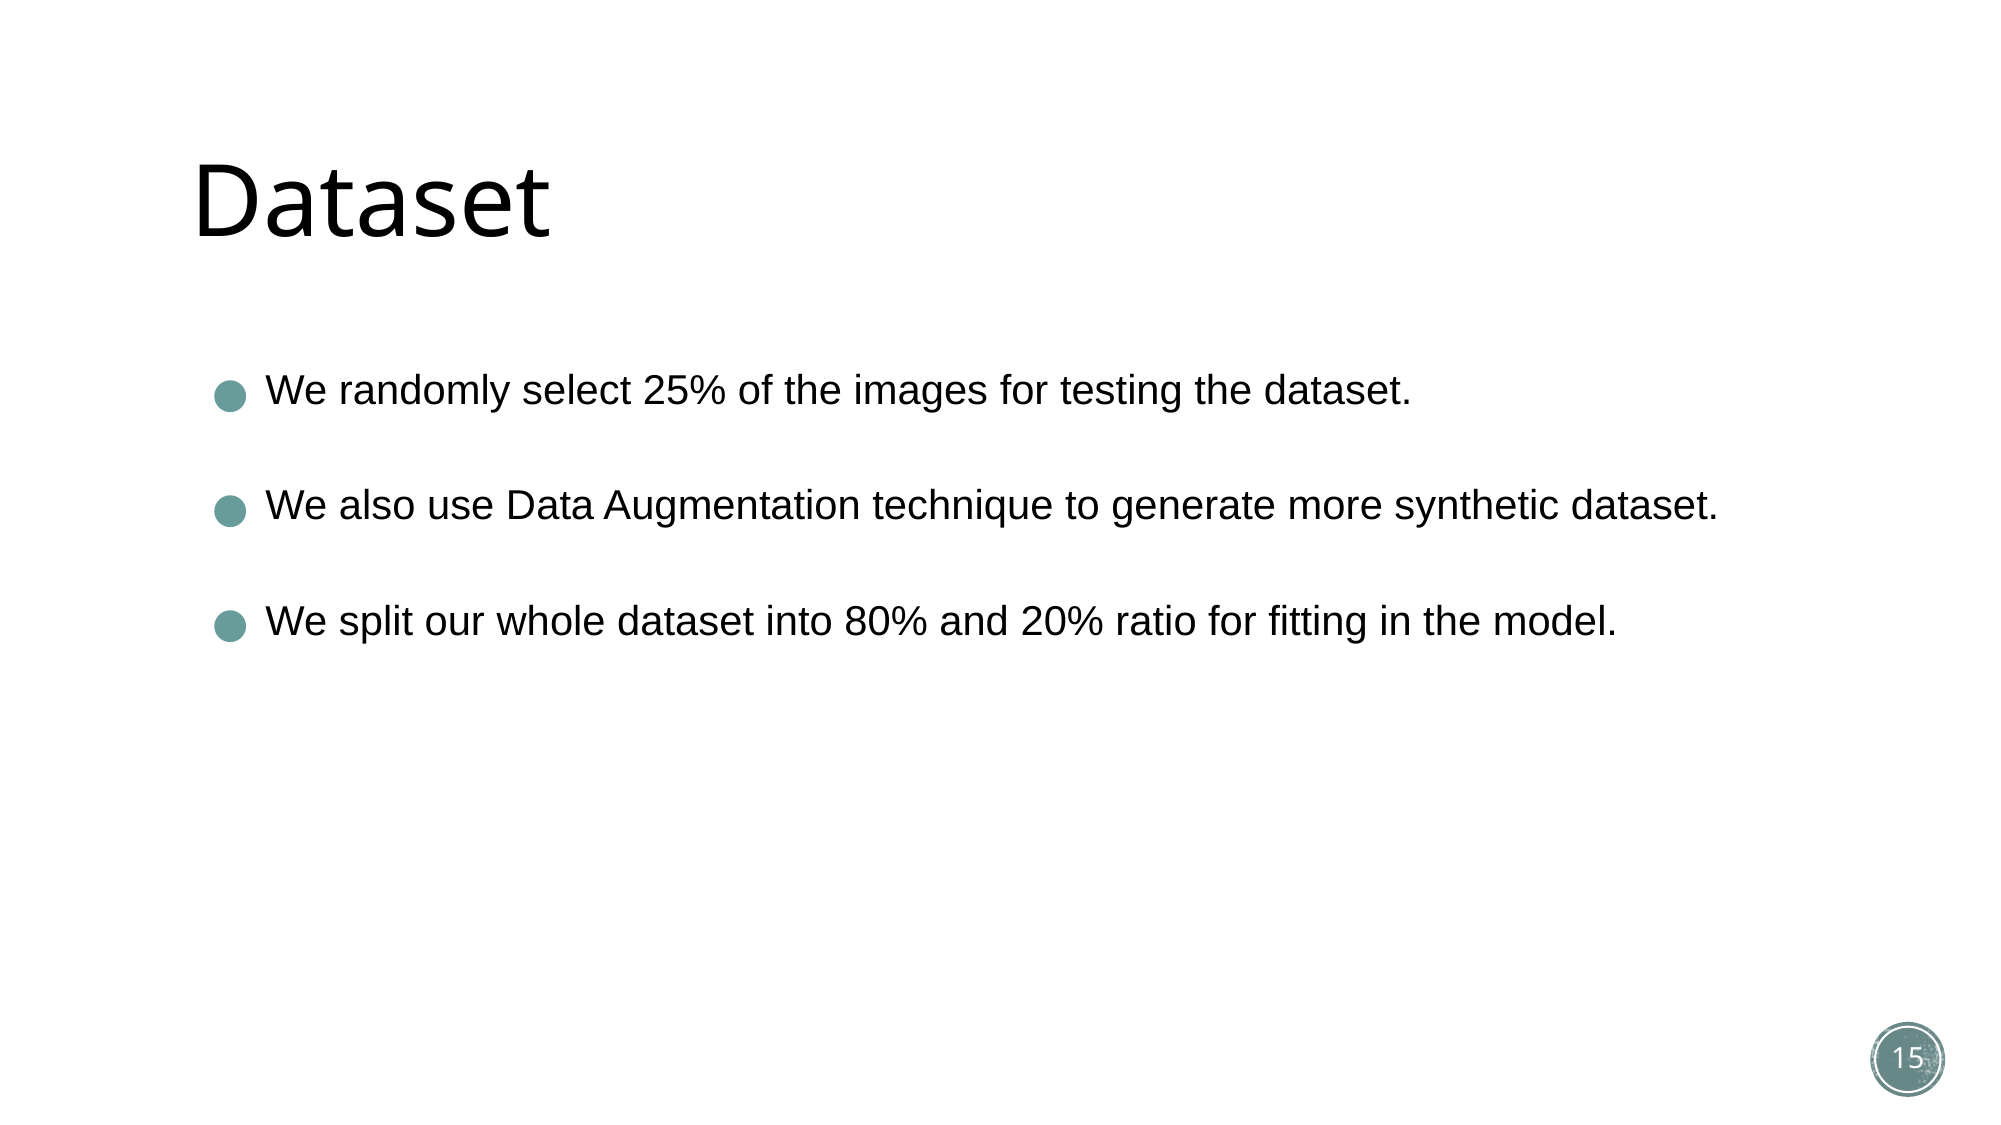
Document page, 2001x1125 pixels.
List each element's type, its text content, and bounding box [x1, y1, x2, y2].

picture [1884, 1089, 1931, 1097]
list We randomly select 25% of the images for testing the dataset. We also use Data Augmentation technique to generate more synthetic dataset. We split our whole dataset into 80% and 20% ratio for fitting in the model. [175, 348, 1826, 993]
picture [1887, 1021, 1929, 1028]
slide_number ‹#› [1855, 1028, 1961, 1089]
title Dataset [175, 79, 1826, 328]
